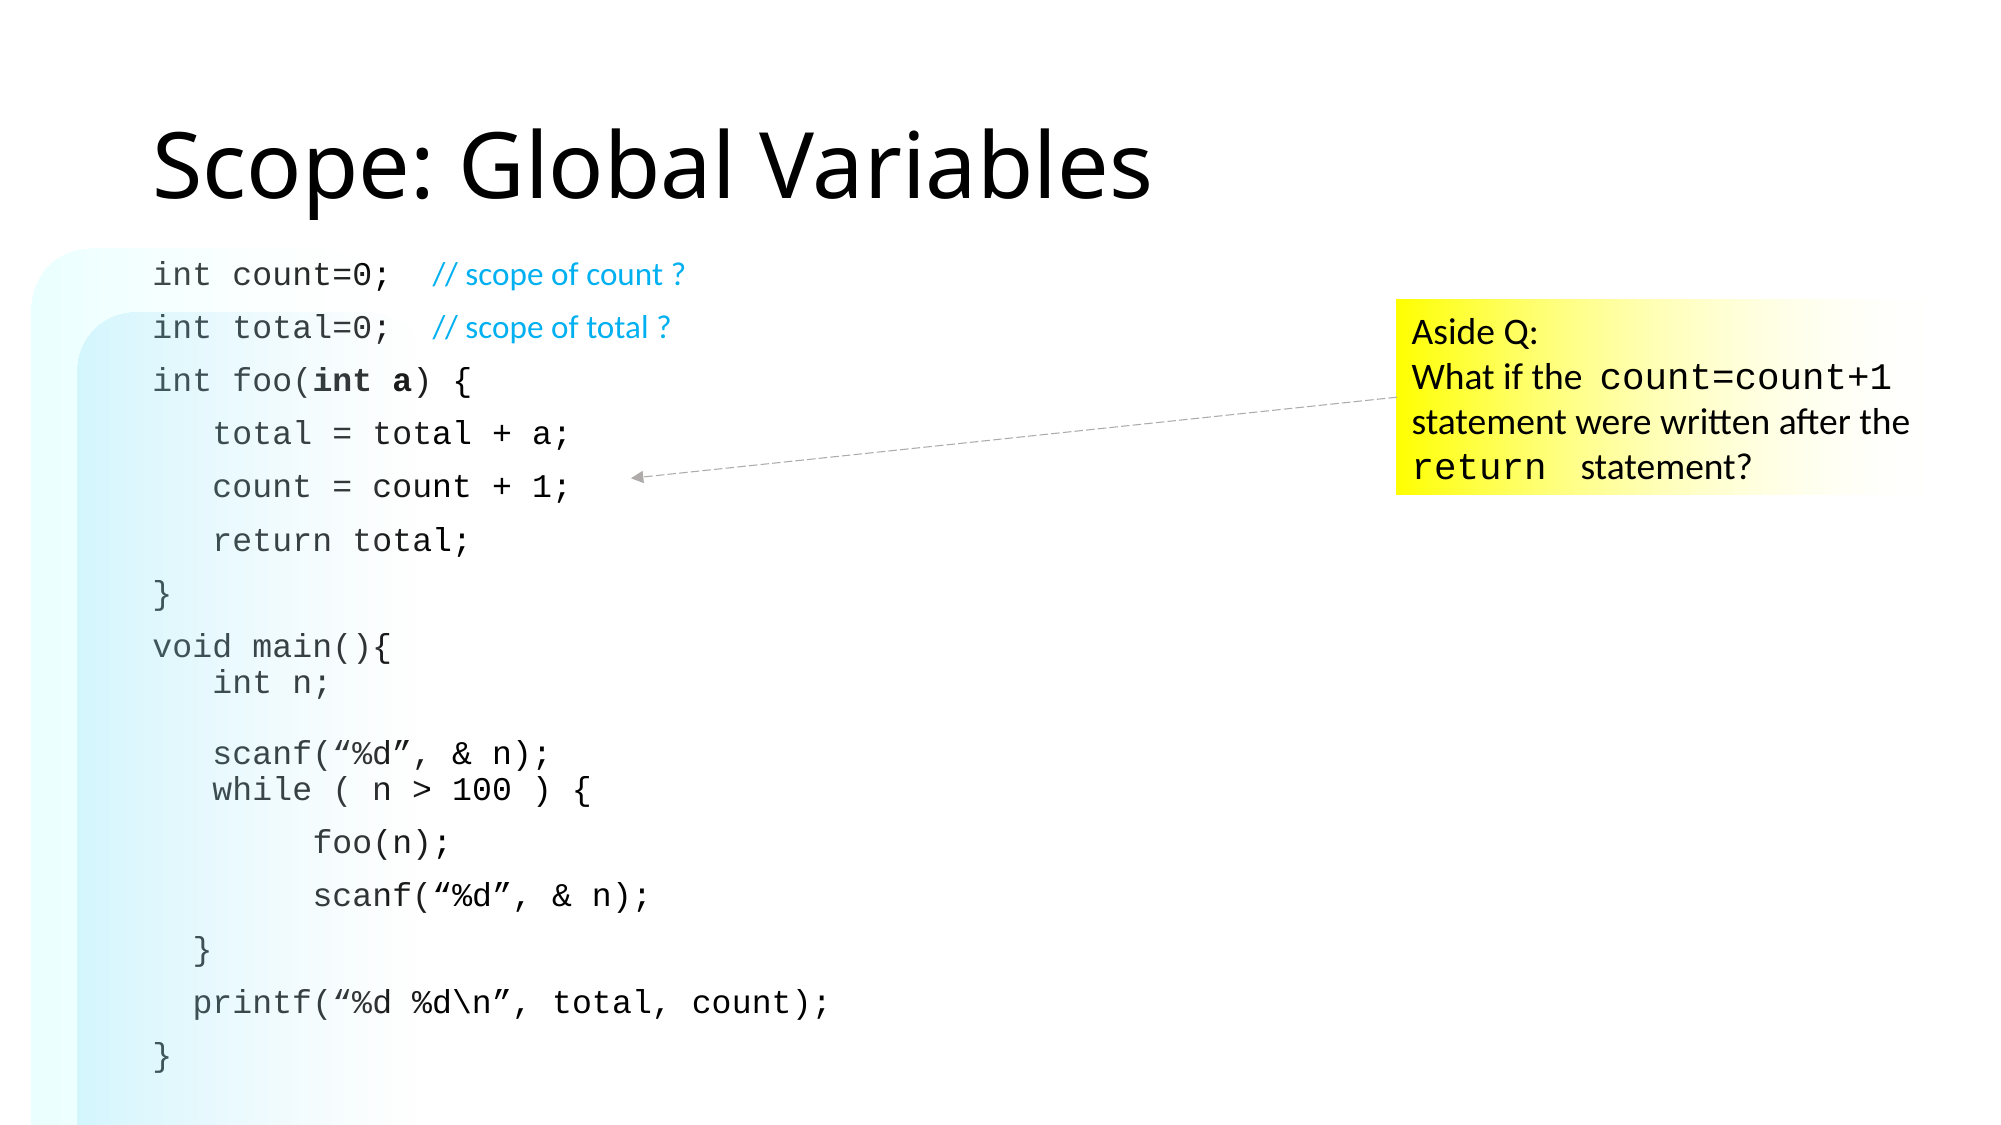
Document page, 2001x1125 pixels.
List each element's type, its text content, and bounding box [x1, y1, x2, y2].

list int count=0; // scope of count ? int total=0; // scope of total ? int foo(int a) { total = total + a; count = count + 1; return total; } void main(){ int n; scanf(“%d”, & n); while ( n > 100 ) { foo(n); scanf(“%d”, & n); } printf(“%d %d\n”, total, count); } [334, 248, 1097, 1089]
text_box [76, 311, 427, 1125]
text_box Aside Q: What if the count=count+1 statement were written after the return statement? [1396, 299, 1935, 495]
text_box [30, 247, 381, 1125]
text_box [630, 398, 1394, 479]
title Scope: Global Variables [137, 59, 1863, 278]
